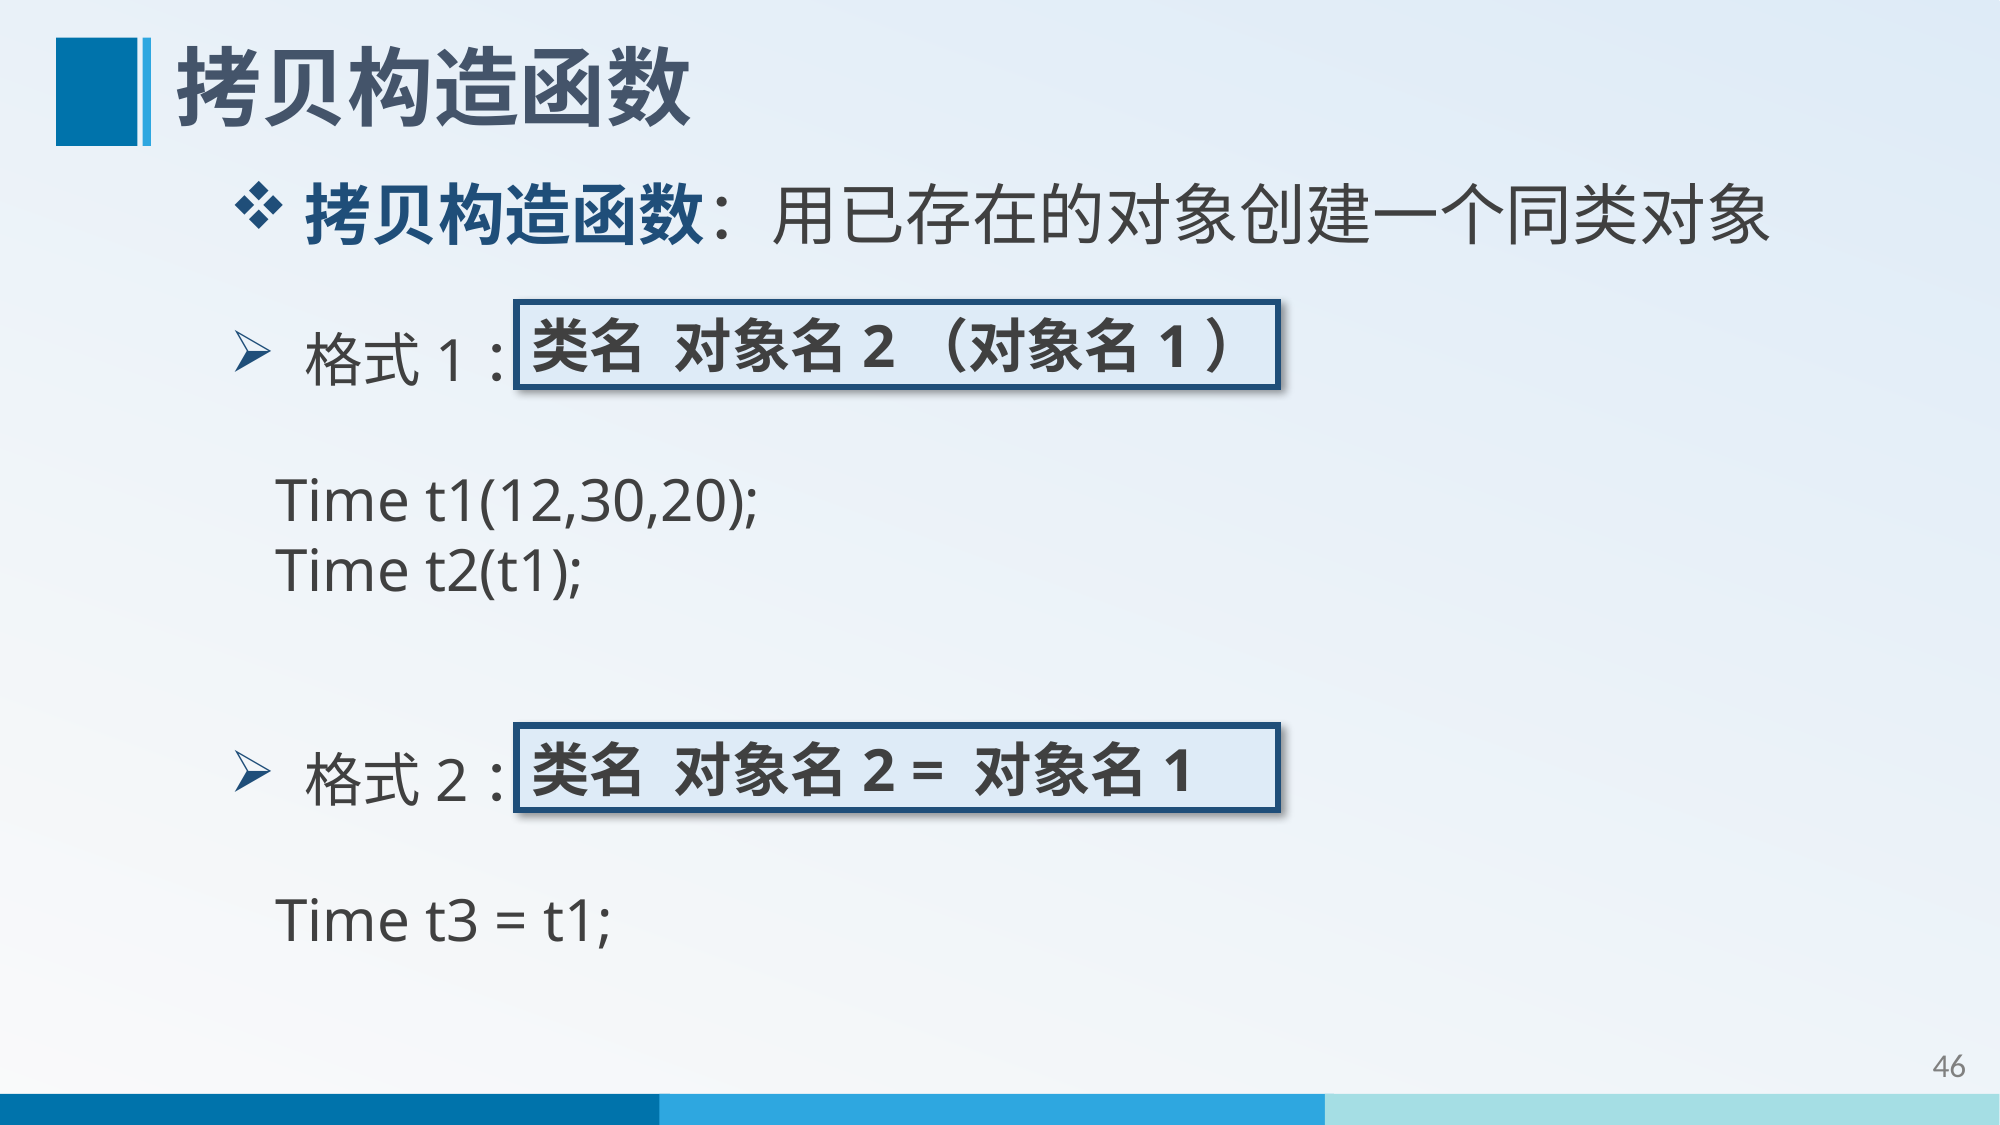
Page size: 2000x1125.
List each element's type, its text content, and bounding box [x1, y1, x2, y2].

title 拷贝构造函数 [160, 37, 1791, 146]
text_box 类名 对象名2（对象名1） [516, 302, 1279, 387]
text_box 类名 对象名2 = 对象名1 [516, 725, 1279, 811]
text_box 拷贝构造函数：用已存在的对象创建一个同类对象 格式1： Time t1(12,30,20); Time t2(t1); 格式2： Time t3 = t1; [214, 165, 1807, 961]
